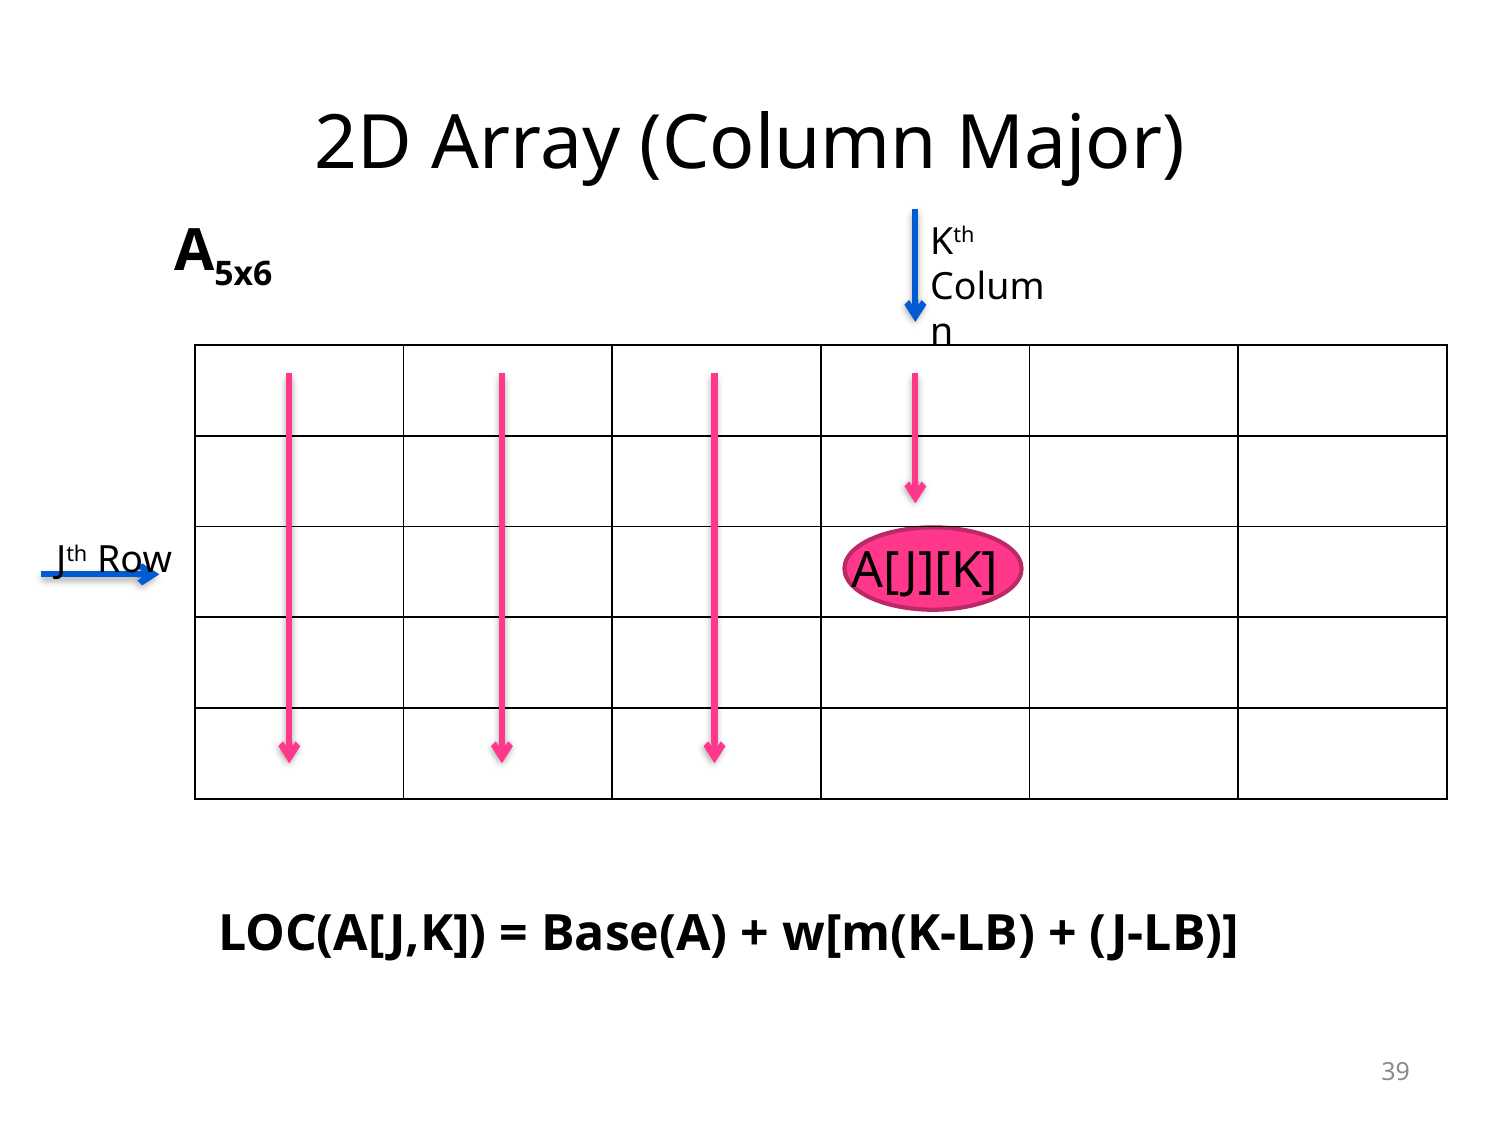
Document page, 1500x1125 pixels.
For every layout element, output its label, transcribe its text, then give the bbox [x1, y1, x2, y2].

table_cell [722, 527, 820, 616]
table_cell [404, 709, 611, 798]
table_header [1030, 346, 1237, 435]
table_header [196, 346, 403, 435]
table_cell [196, 527, 281, 616]
table_cell [613, 527, 706, 616]
table_cell [822, 709, 1029, 798]
table_header [613, 346, 820, 435]
table_cell [722, 618, 820, 707]
table_cell [613, 709, 820, 798]
table_cell [1030, 527, 1237, 616]
slide_number 39 [1074, 1042, 1425, 1103]
text_box LOC(A[J,K]) = Base(A) + w[m(K-LB) + (J-LB)] [203, 893, 1412, 968]
table_cell [510, 527, 611, 616]
table_header [404, 346, 611, 435]
table_cell [1030, 709, 1237, 798]
table_cell [297, 618, 403, 707]
table_cell [822, 437, 1029, 526]
table_cell [510, 618, 611, 707]
table_cell [196, 709, 403, 798]
table_cell [822, 618, 1029, 707]
table_cell [297, 437, 403, 526]
table_cell [722, 437, 820, 526]
table_cell [196, 437, 281, 526]
table_cell [1030, 618, 1237, 707]
table_cell [1030, 437, 1237, 526]
text_box Kth Column [915, 209, 1075, 359]
text_box Jth Row [41, 527, 201, 588]
table_cell [1239, 618, 1446, 707]
table_cell [613, 618, 706, 707]
table_header [822, 346, 1029, 435]
table_cell [1239, 437, 1446, 526]
text_box A5x6 [159, 204, 361, 300]
table_cell [510, 437, 611, 526]
table_cell [1239, 527, 1446, 616]
table_cell [404, 618, 494, 707]
table_cell [297, 527, 403, 616]
table_cell [1239, 709, 1446, 798]
table_cell [404, 527, 494, 616]
table_cell [404, 437, 494, 526]
table_cell [196, 618, 281, 707]
table_header [1239, 346, 1446, 435]
table_cell A[J][K] [822, 527, 1029, 616]
table_cell [613, 437, 706, 526]
title 2D Array (Column Major) [75, 45, 1425, 233]
